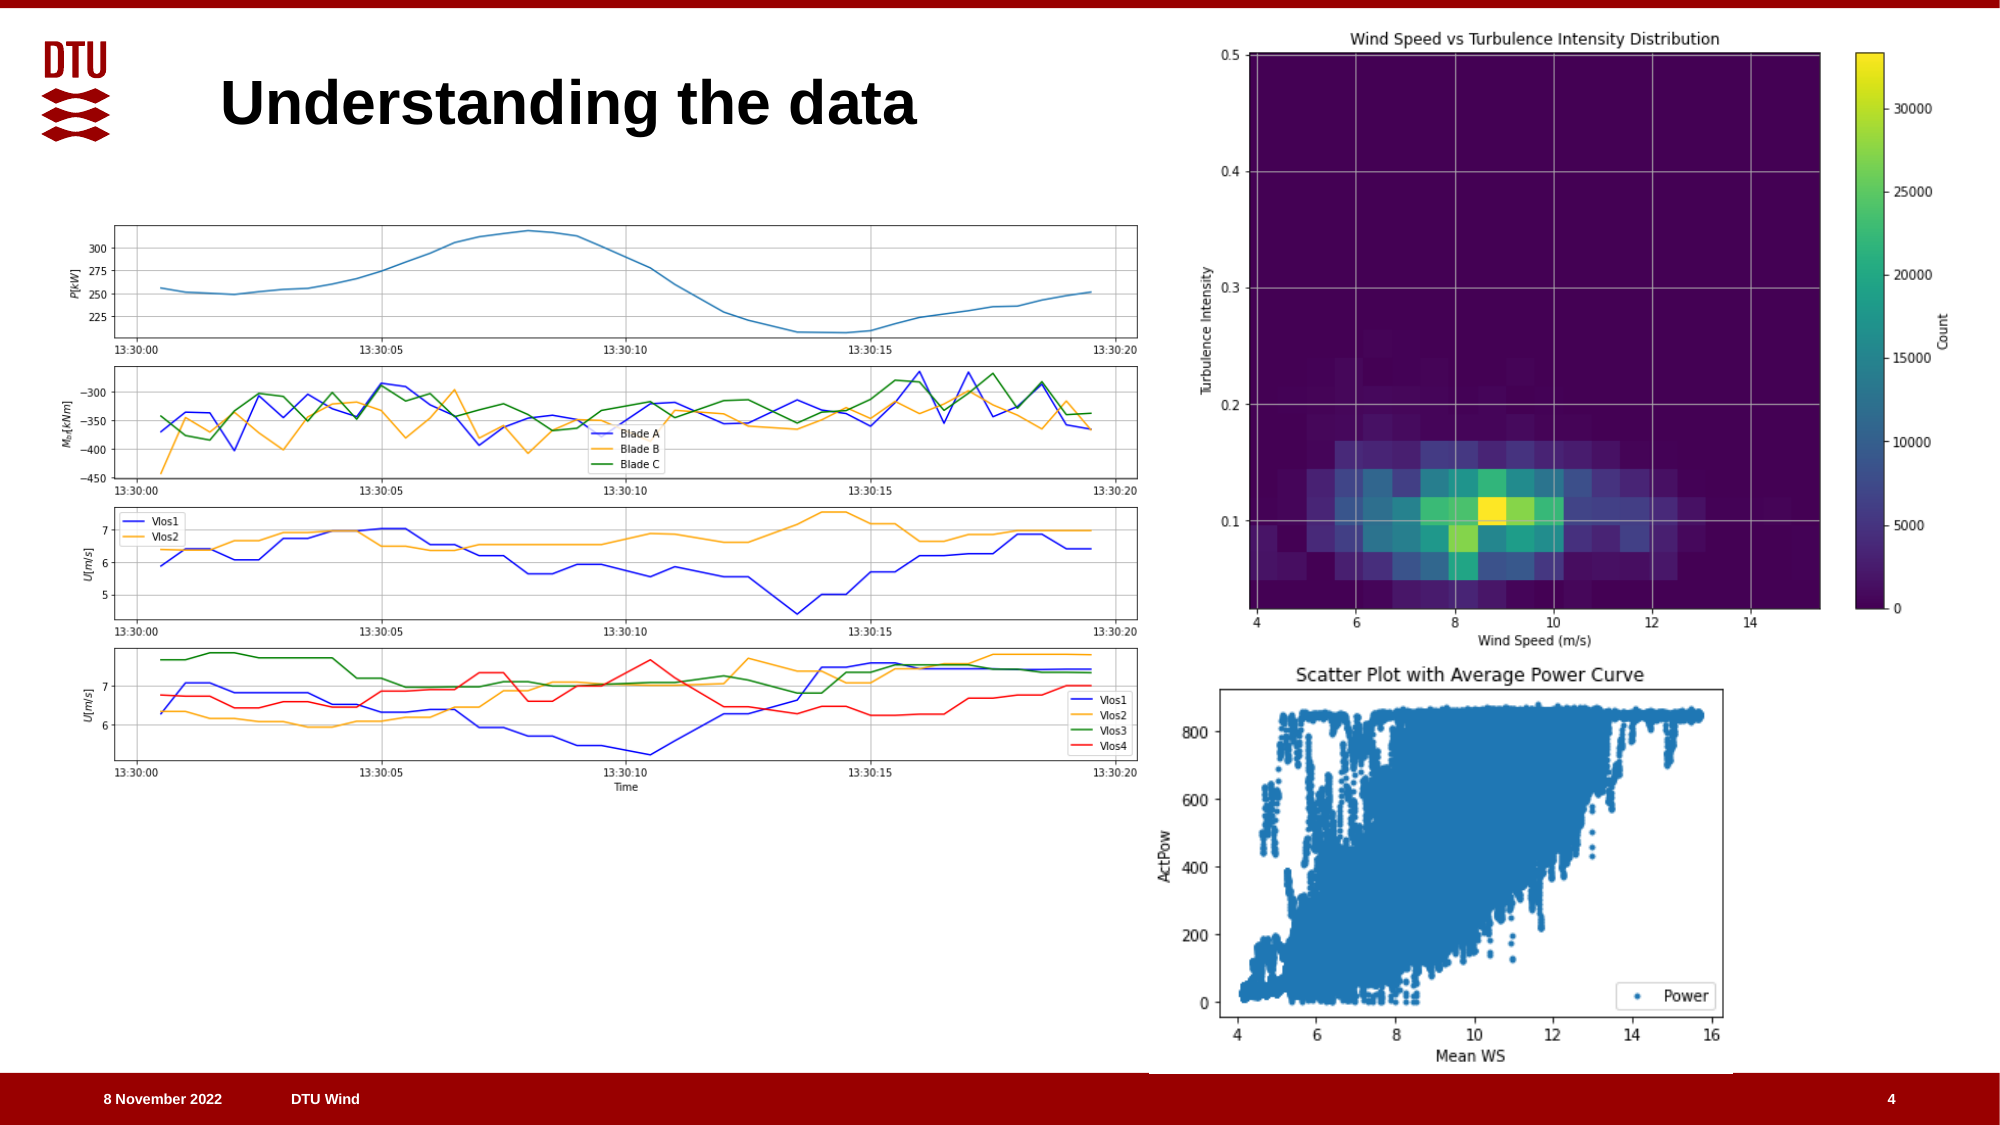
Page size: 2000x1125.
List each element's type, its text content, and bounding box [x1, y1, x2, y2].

slide_number 4 [1887, 1073, 1959, 1125]
picture [1193, 23, 1959, 658]
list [1149, 656, 1733, 1074]
title Understanding the data [220, 0, 1748, 138]
picture [54, 219, 1145, 799]
